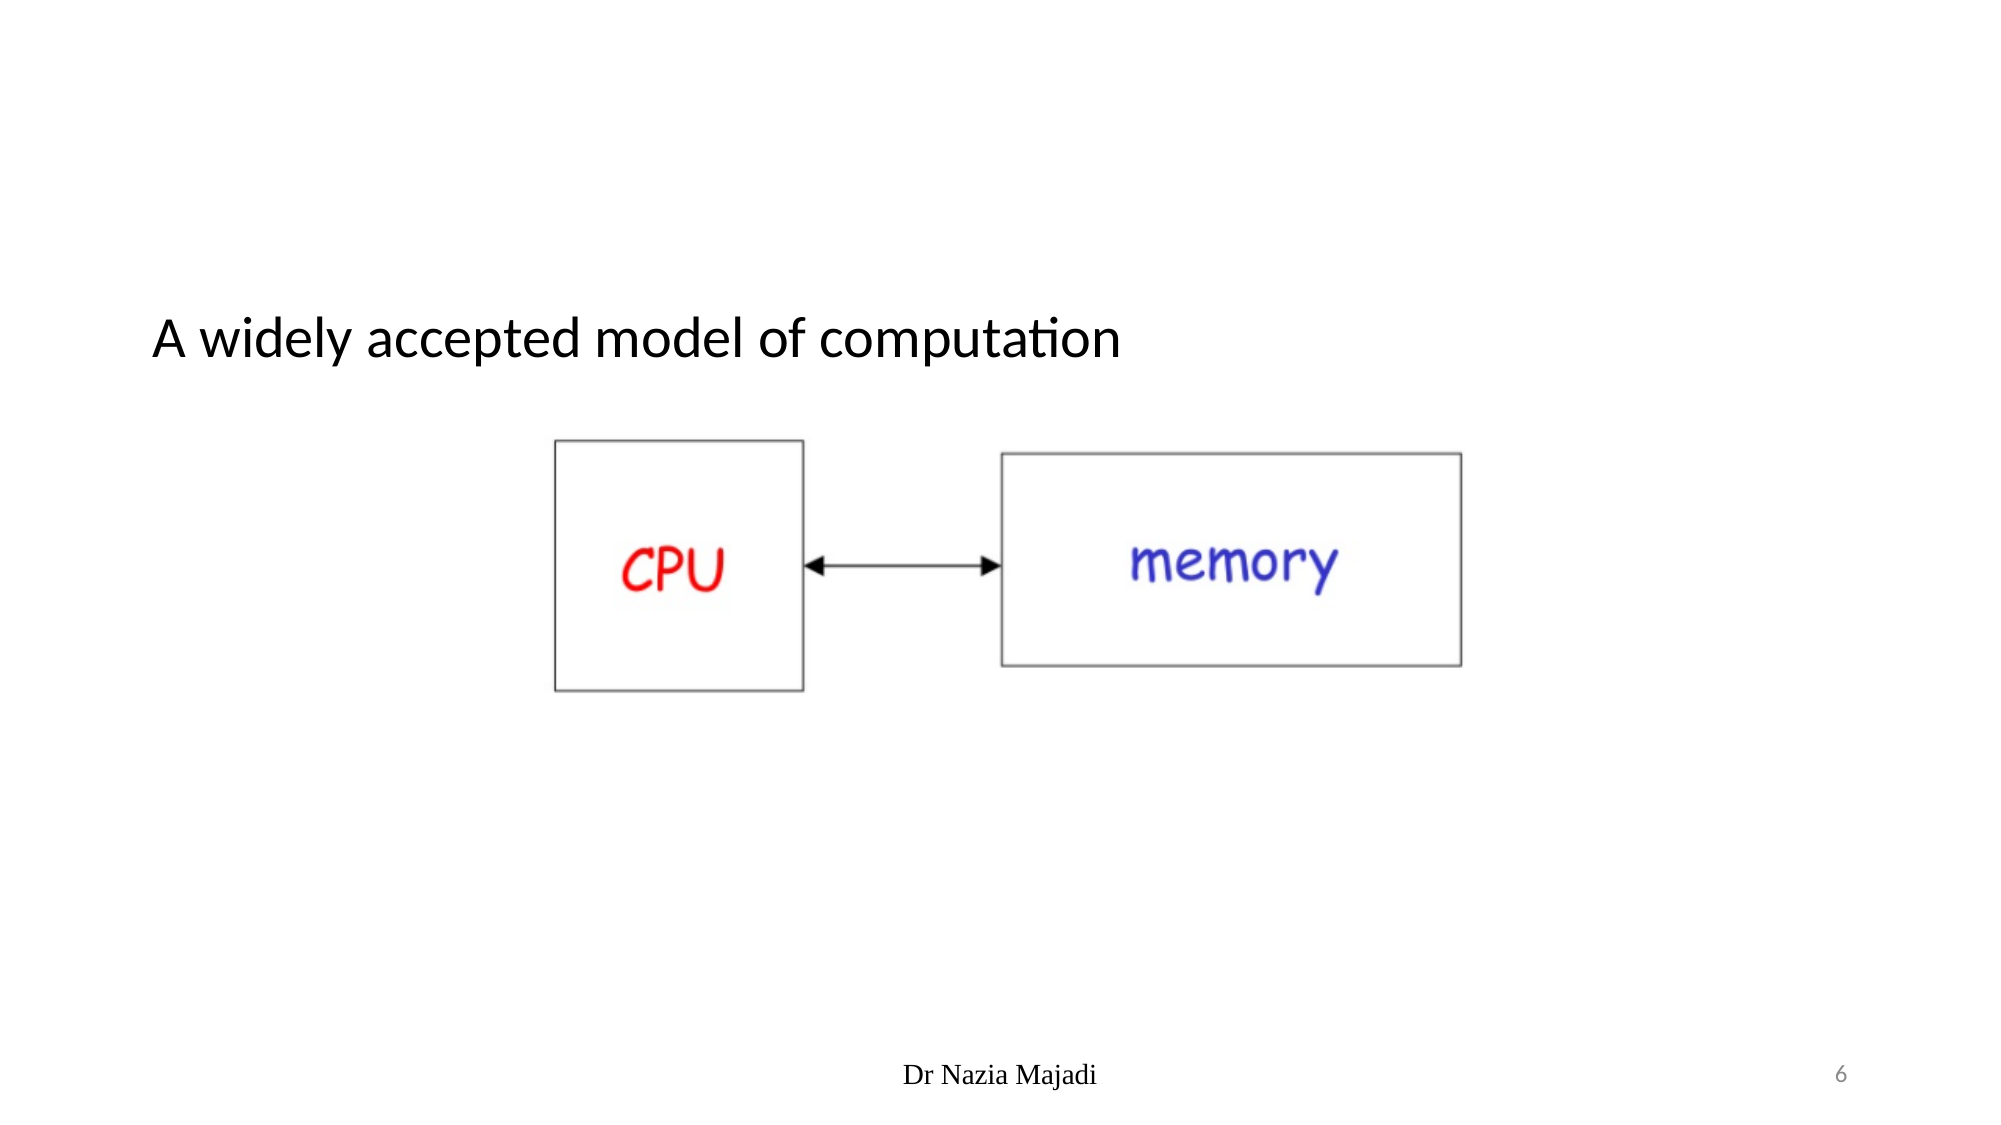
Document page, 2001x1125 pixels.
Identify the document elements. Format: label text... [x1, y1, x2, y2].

picture [524, 421, 1475, 704]
list A widely accepted model of computation [137, 299, 1863, 1014]
footer Dr Nazia Majadi [662, 1042, 1338, 1103]
slide_number 6 [1412, 1042, 1863, 1103]
